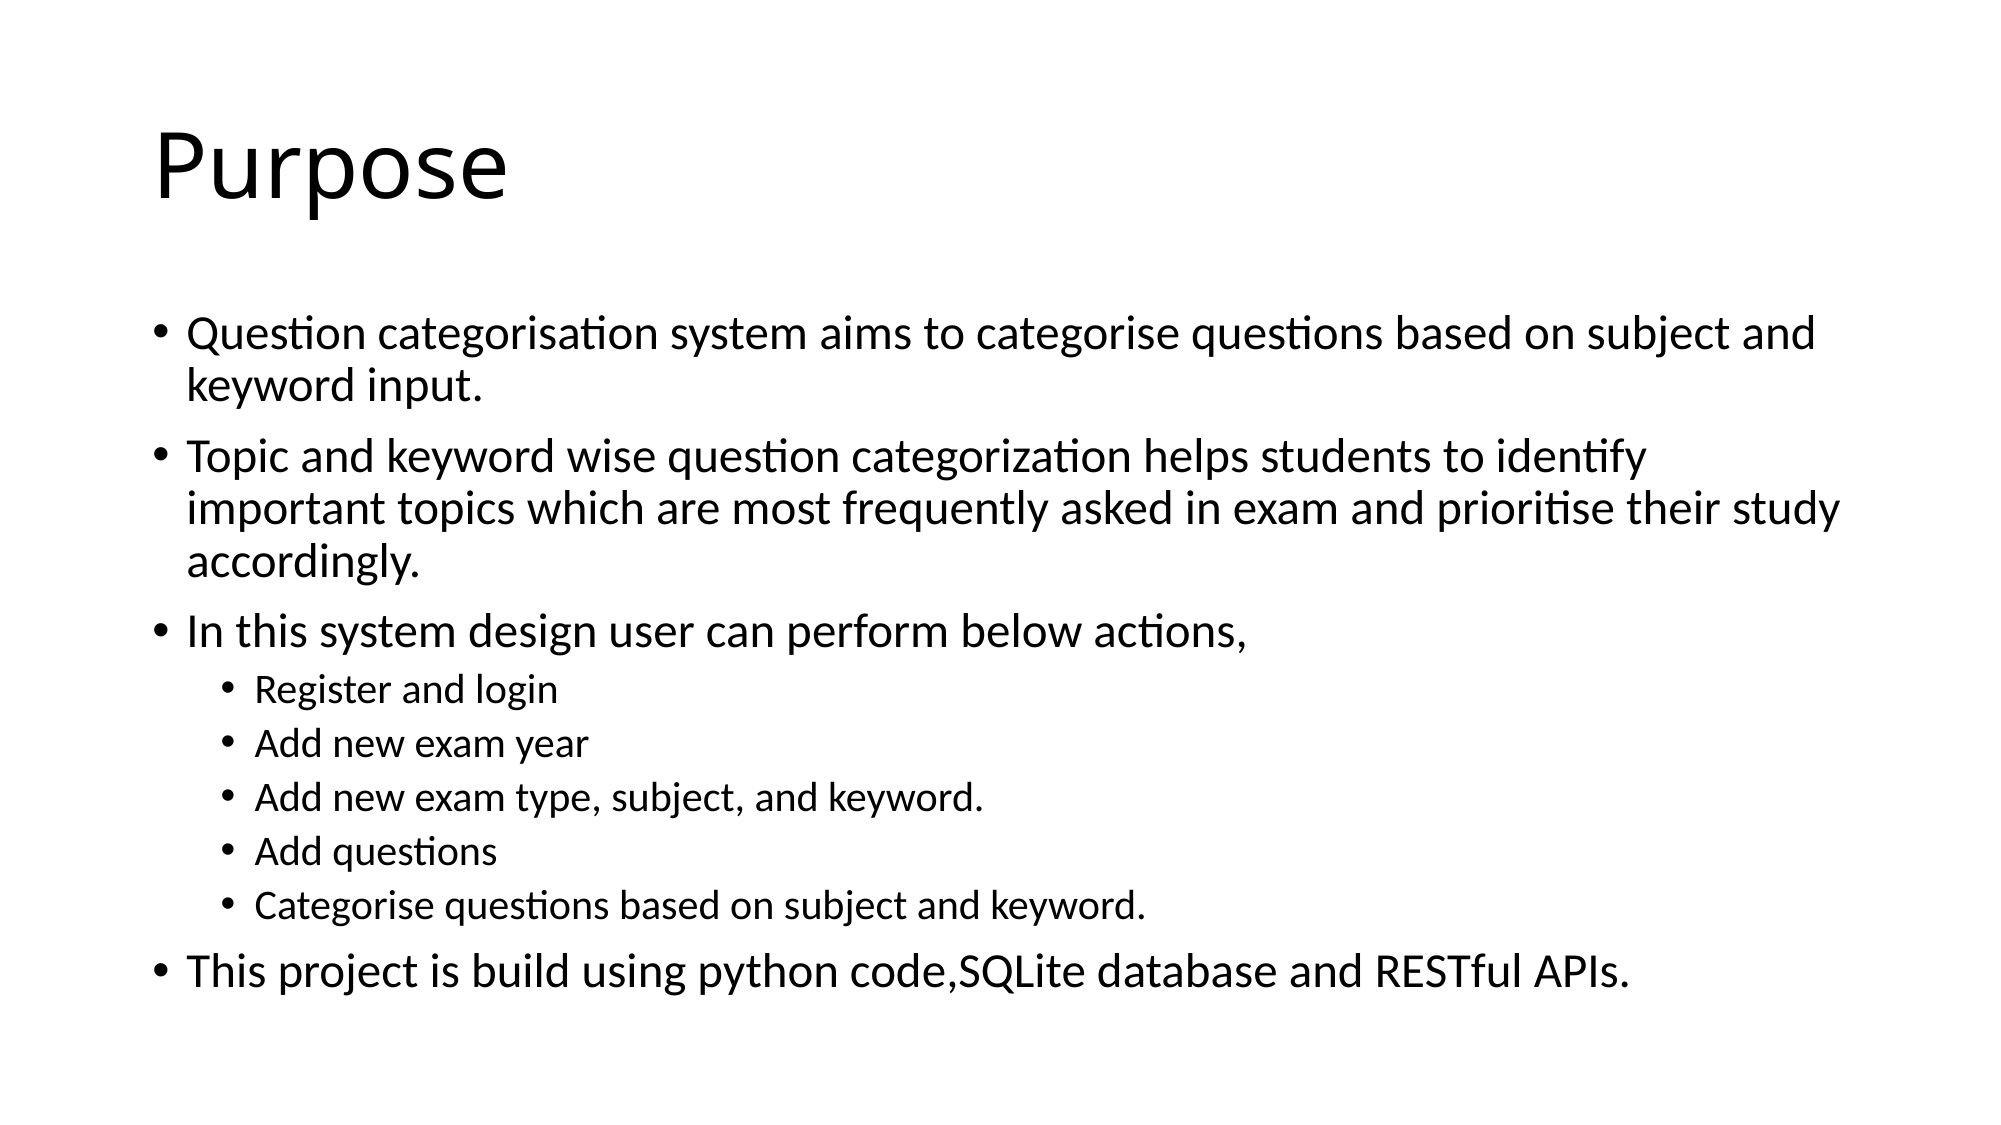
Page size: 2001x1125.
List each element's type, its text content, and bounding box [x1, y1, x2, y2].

title Purpose [137, 59, 1863, 278]
list Question categorisation system aims to categorise questions based on subject and keyword input. Topic and keyword wise question categorization helps students to identify important topics which are most frequently asked in exam and prioritise their study accordingly. In this system design user can perform below actions, Register and login Add new exam year Add new exam type, subject, and keyword. Add questions Categorise questions based on subject and keyword. This project is build using python code,SQLite database and RESTful APIs. [137, 299, 1863, 1014]
